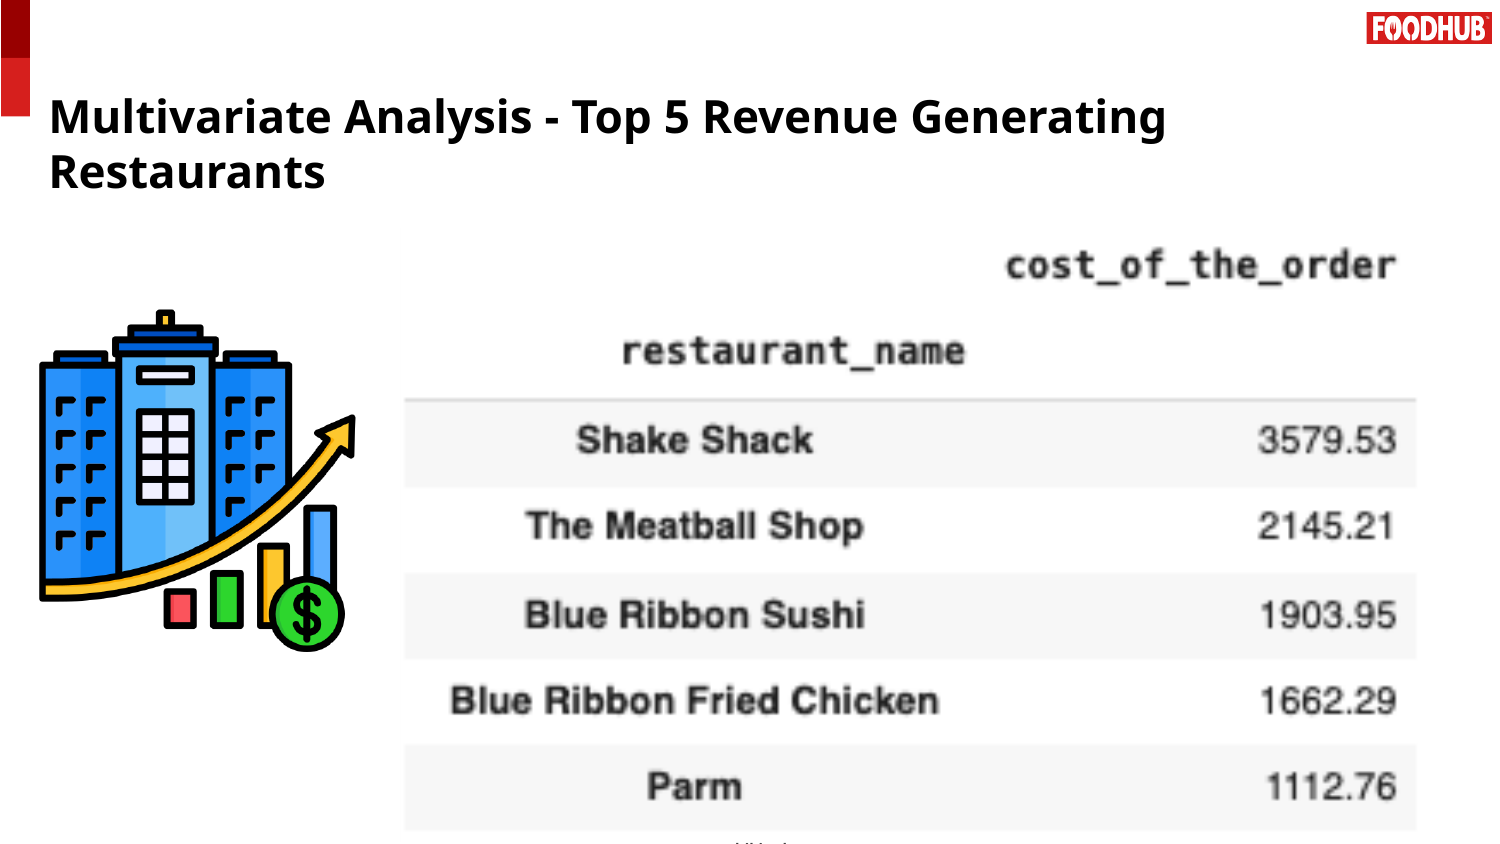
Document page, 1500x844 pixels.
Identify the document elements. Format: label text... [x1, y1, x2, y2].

picture [1366, 12, 1492, 44]
title Multivariate Analysis - Top 5 Revenue Generating Restaurants [33, 72, 1431, 167]
picture [399, 228, 1479, 843]
picture [21, 305, 373, 656]
